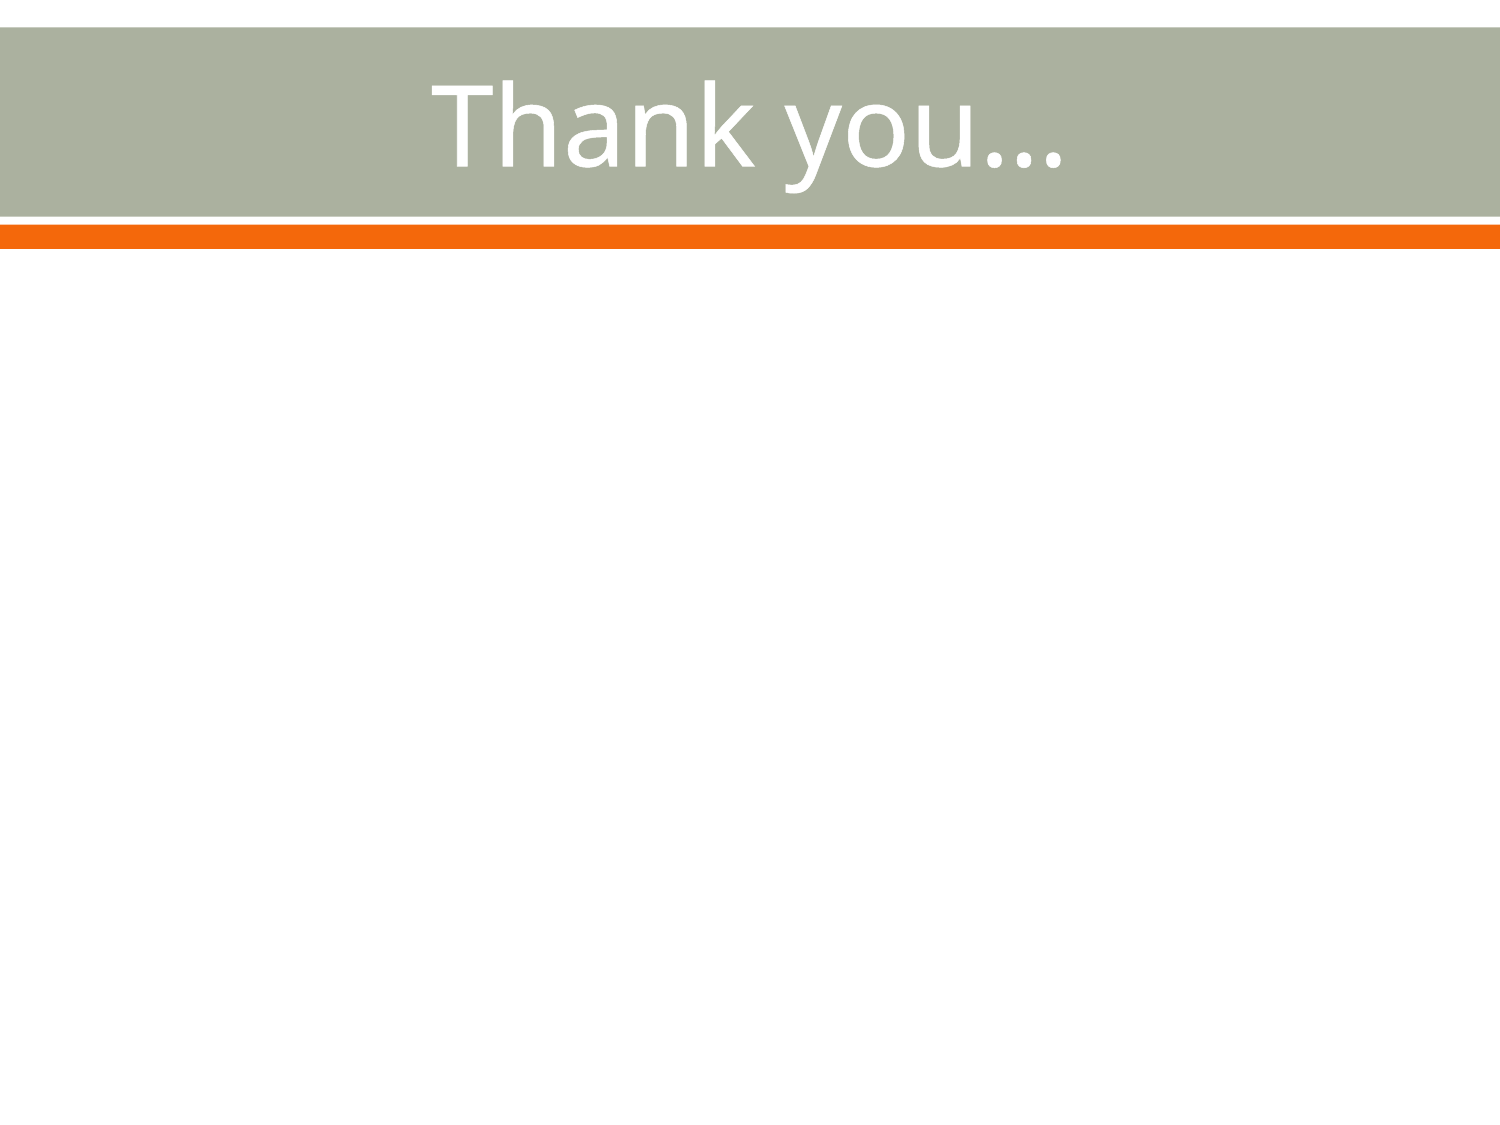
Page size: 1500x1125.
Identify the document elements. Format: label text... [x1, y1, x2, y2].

title Thank you… [75, 29, 1425, 213]
